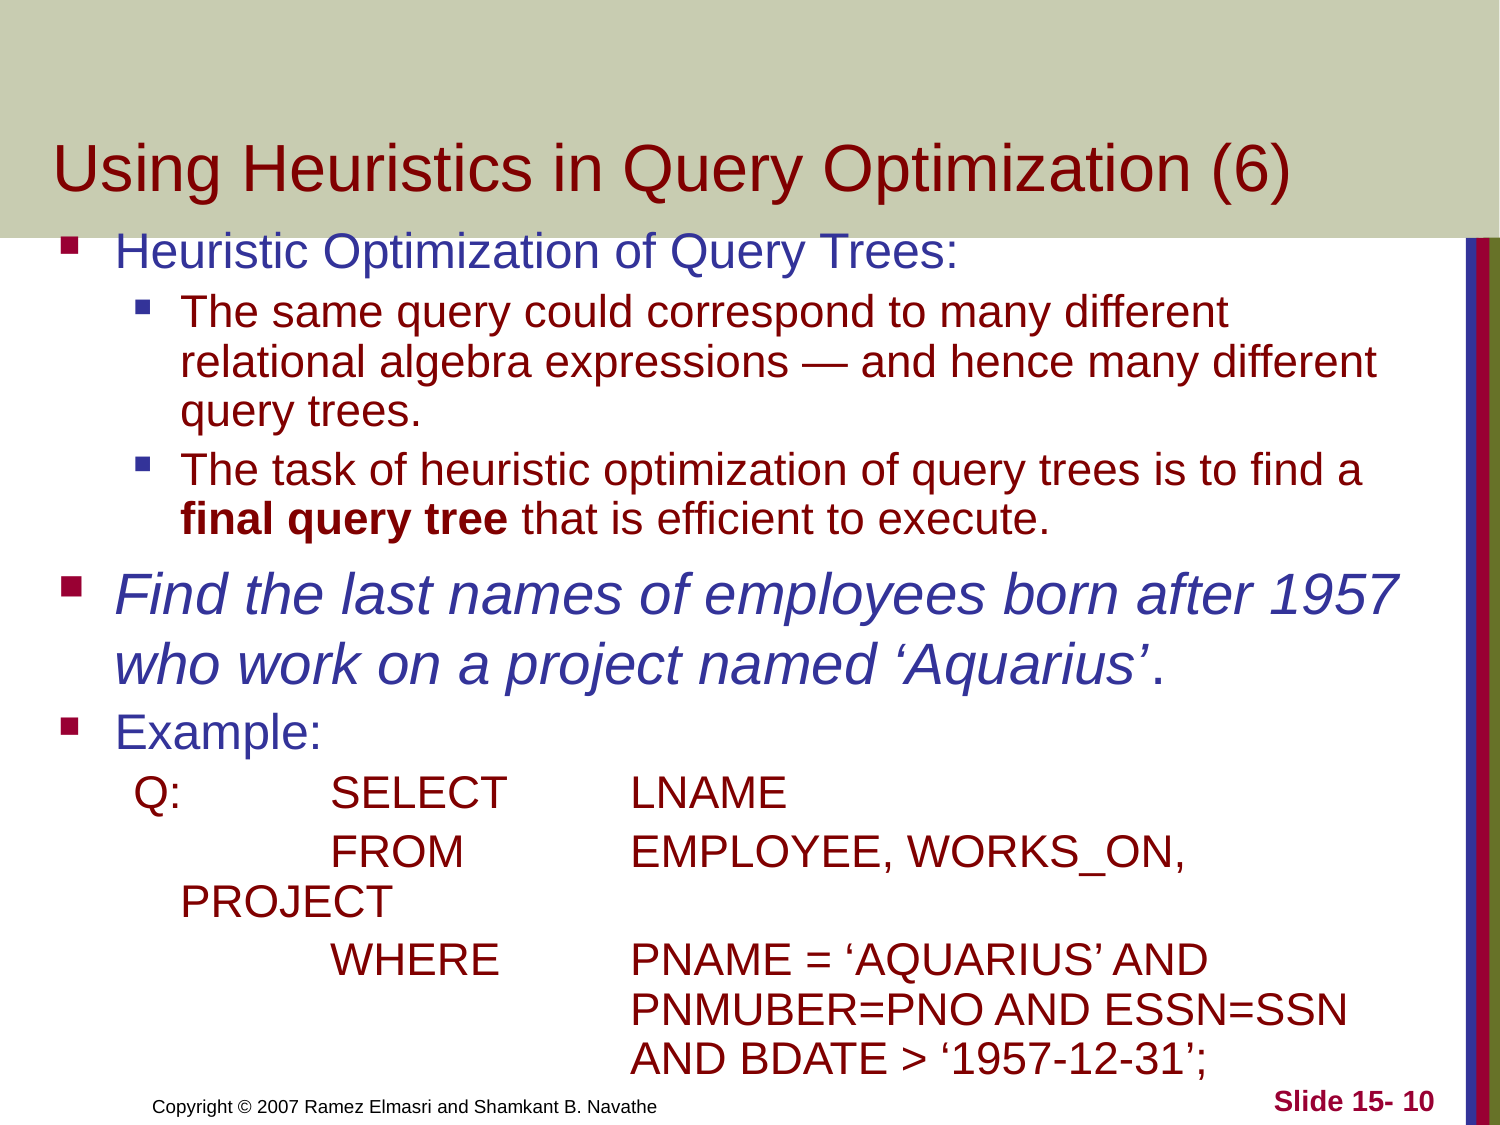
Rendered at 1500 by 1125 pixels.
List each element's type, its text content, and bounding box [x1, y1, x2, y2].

title Using Heuristics in Query Optimization (6) [37, 49, 1317, 213]
list Heuristic Optimization of Query Trees: The same query could correspond to many different relational algebra expressions — and hence many different query trees. The task of heuristic optimization of query trees is to find a final query tree that is efficient to execute. Find the last names of employees born after 1957 who work on a project named ‘Aquarius’. Example: Q: SELECT LNAME FROM EMPLOYEE, WORKS_ON, PROJECT WHERE PNAME = ‘AQUARIUS’ AND PNMUBER=PNO AND ESSN=SSN AND BDATE > ‘1957-12-31’; [43, 217, 1404, 968]
slide_number Slide 15- 10 [1137, 1050, 1450, 1125]
